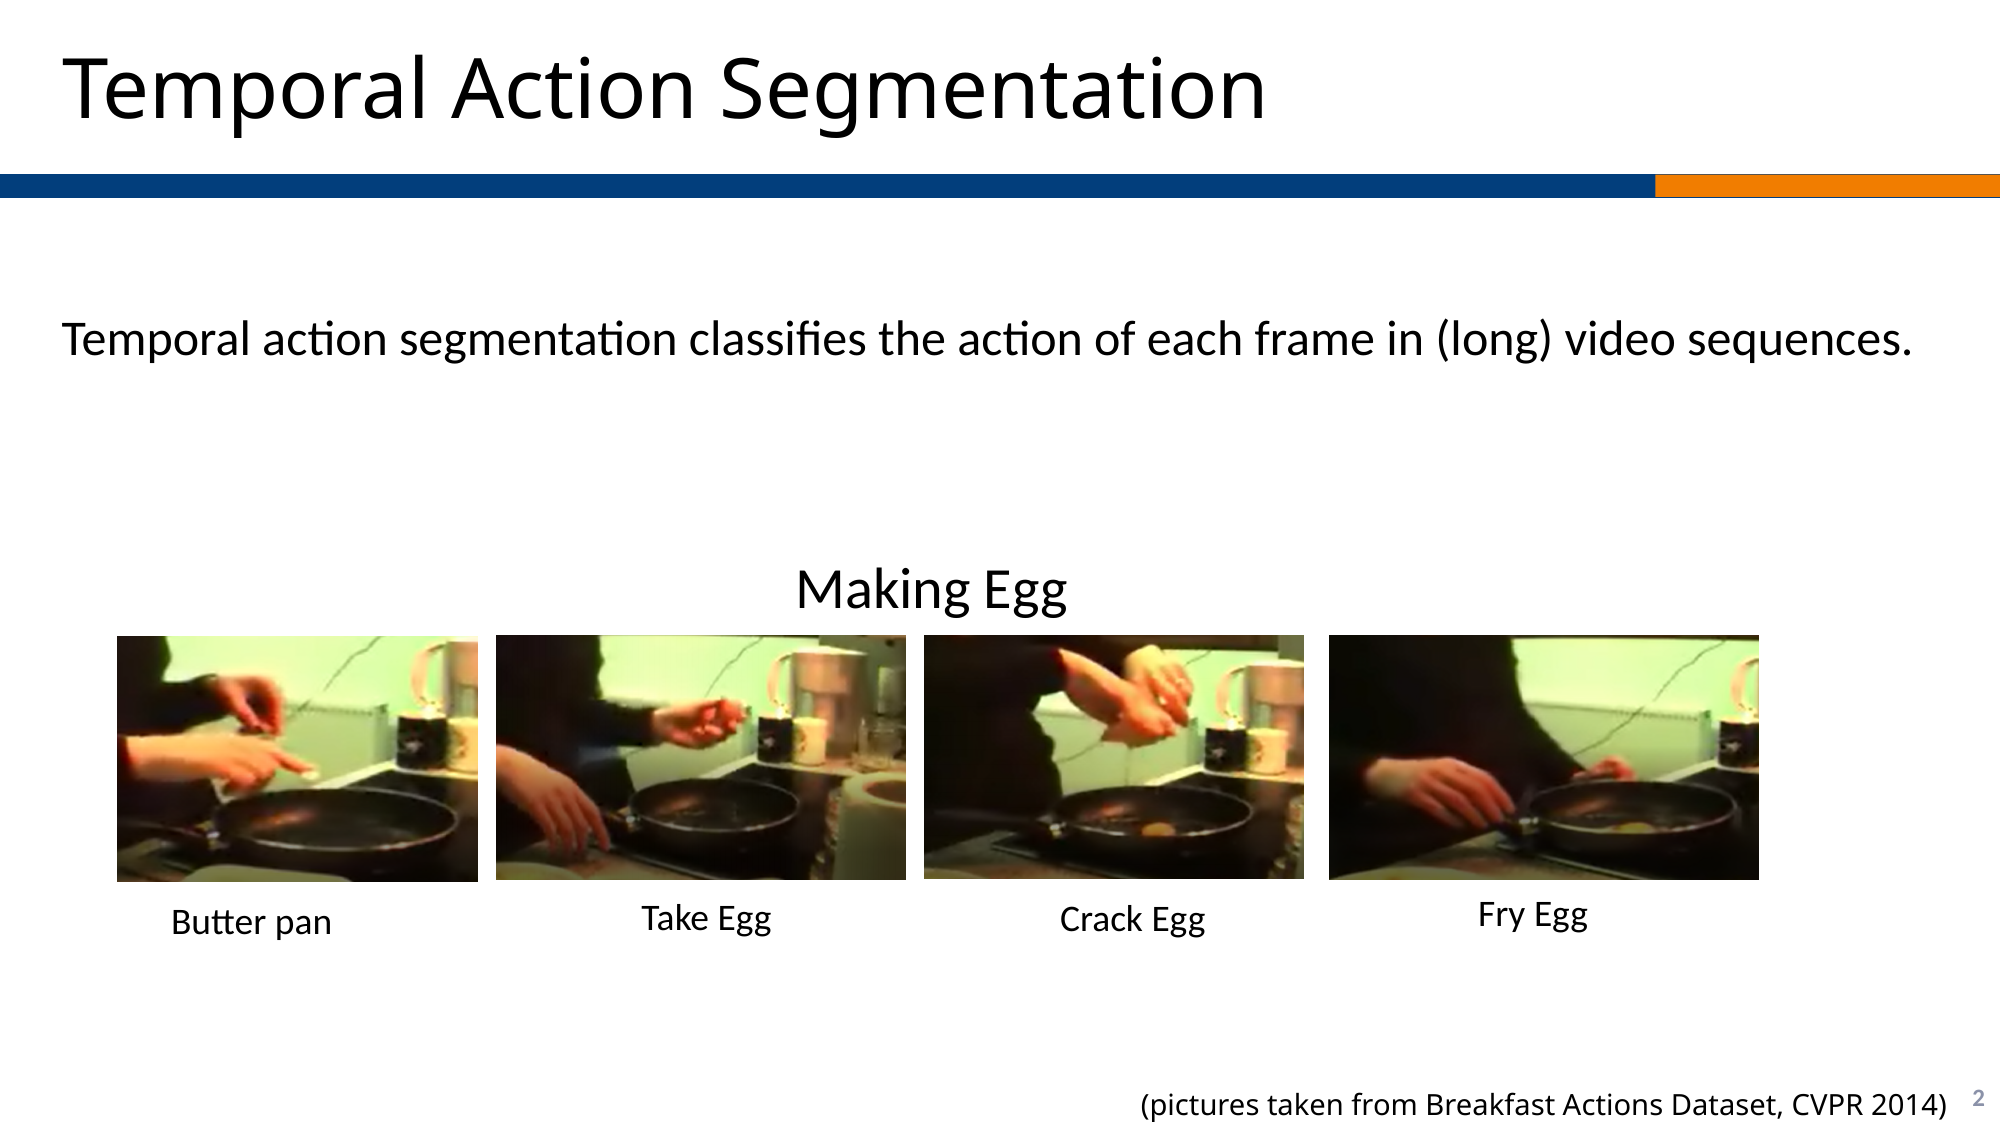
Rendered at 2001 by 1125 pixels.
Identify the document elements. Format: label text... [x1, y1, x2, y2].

title Temporal Action Segmentation [62, 24, 1525, 159]
text_box Temporal action segmentation classifies the action of each frame in (long) video sequences. [46, 298, 1938, 373]
slide_number 2 [1550, 1073, 2000, 1120]
picture [0, 174, 2000, 198]
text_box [117, 542, 1759, 948]
text_box (pictures taken from Breakfast Actions Dataset, CVPR 2014) [1126, 1079, 1963, 1125]
